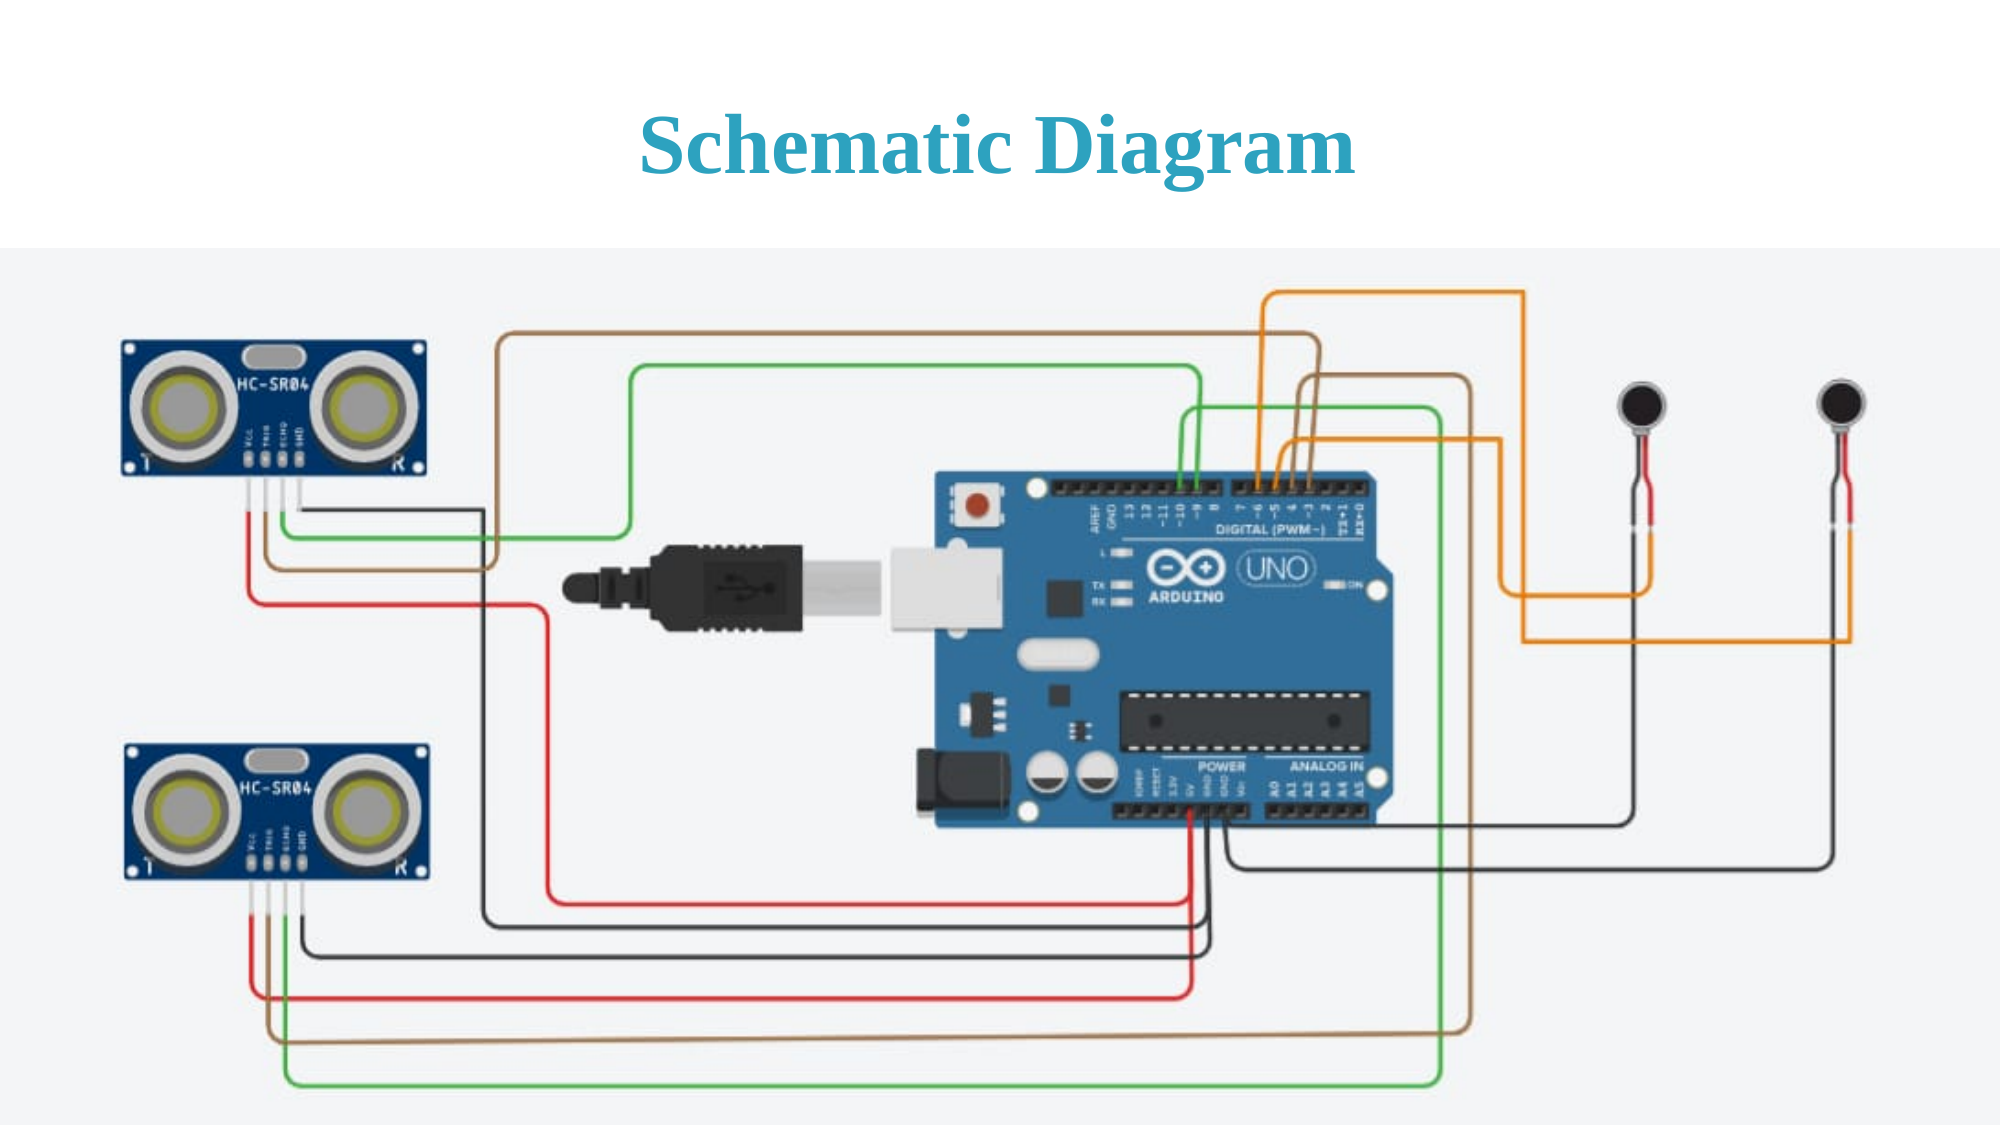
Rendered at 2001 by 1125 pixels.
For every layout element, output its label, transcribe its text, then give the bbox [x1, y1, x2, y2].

picture [0, 248, 2000, 1125]
title Schematic Diagram [0, 45, 1800, 233]
